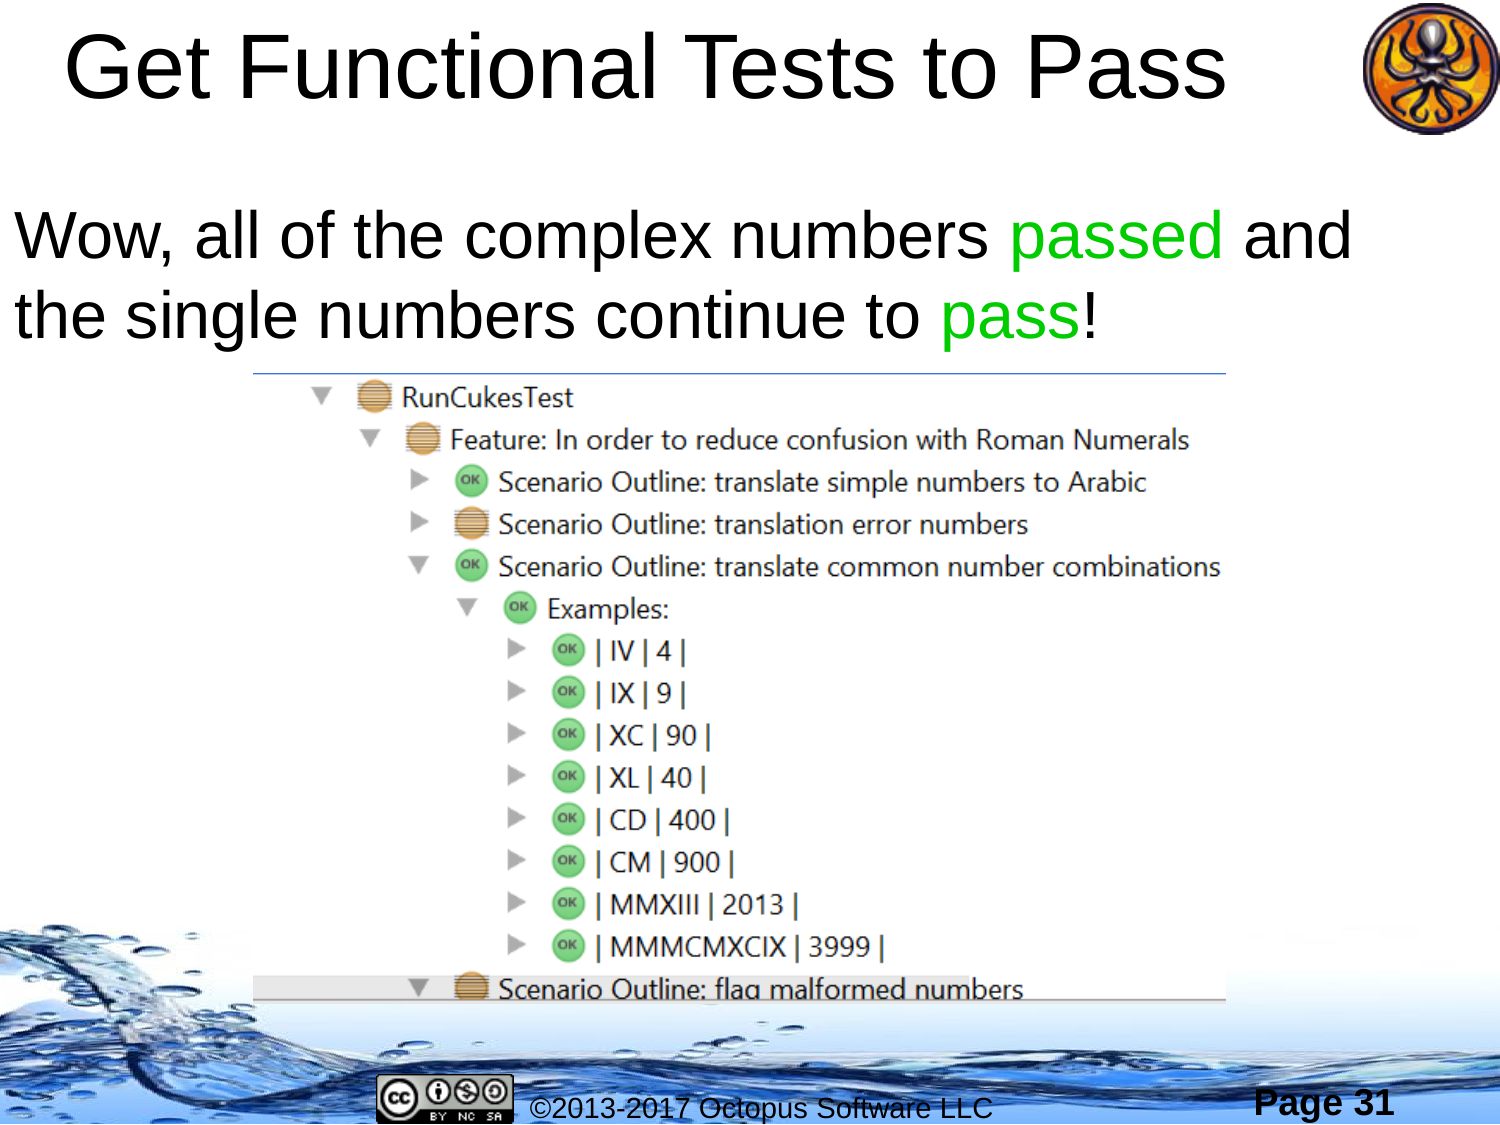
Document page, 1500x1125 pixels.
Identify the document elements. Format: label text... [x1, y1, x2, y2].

picture [1363, 3, 1500, 135]
picture [0, 373, 1500, 1124]
footer ©2013-2017 Octopus Software LLC [513, 1082, 1010, 1123]
list Wow, all of the complex numbers passed and the single numbers continue to pass! [0, 184, 1394, 421]
title Get Functional Tests to Pass [0, 0, 1294, 149]
